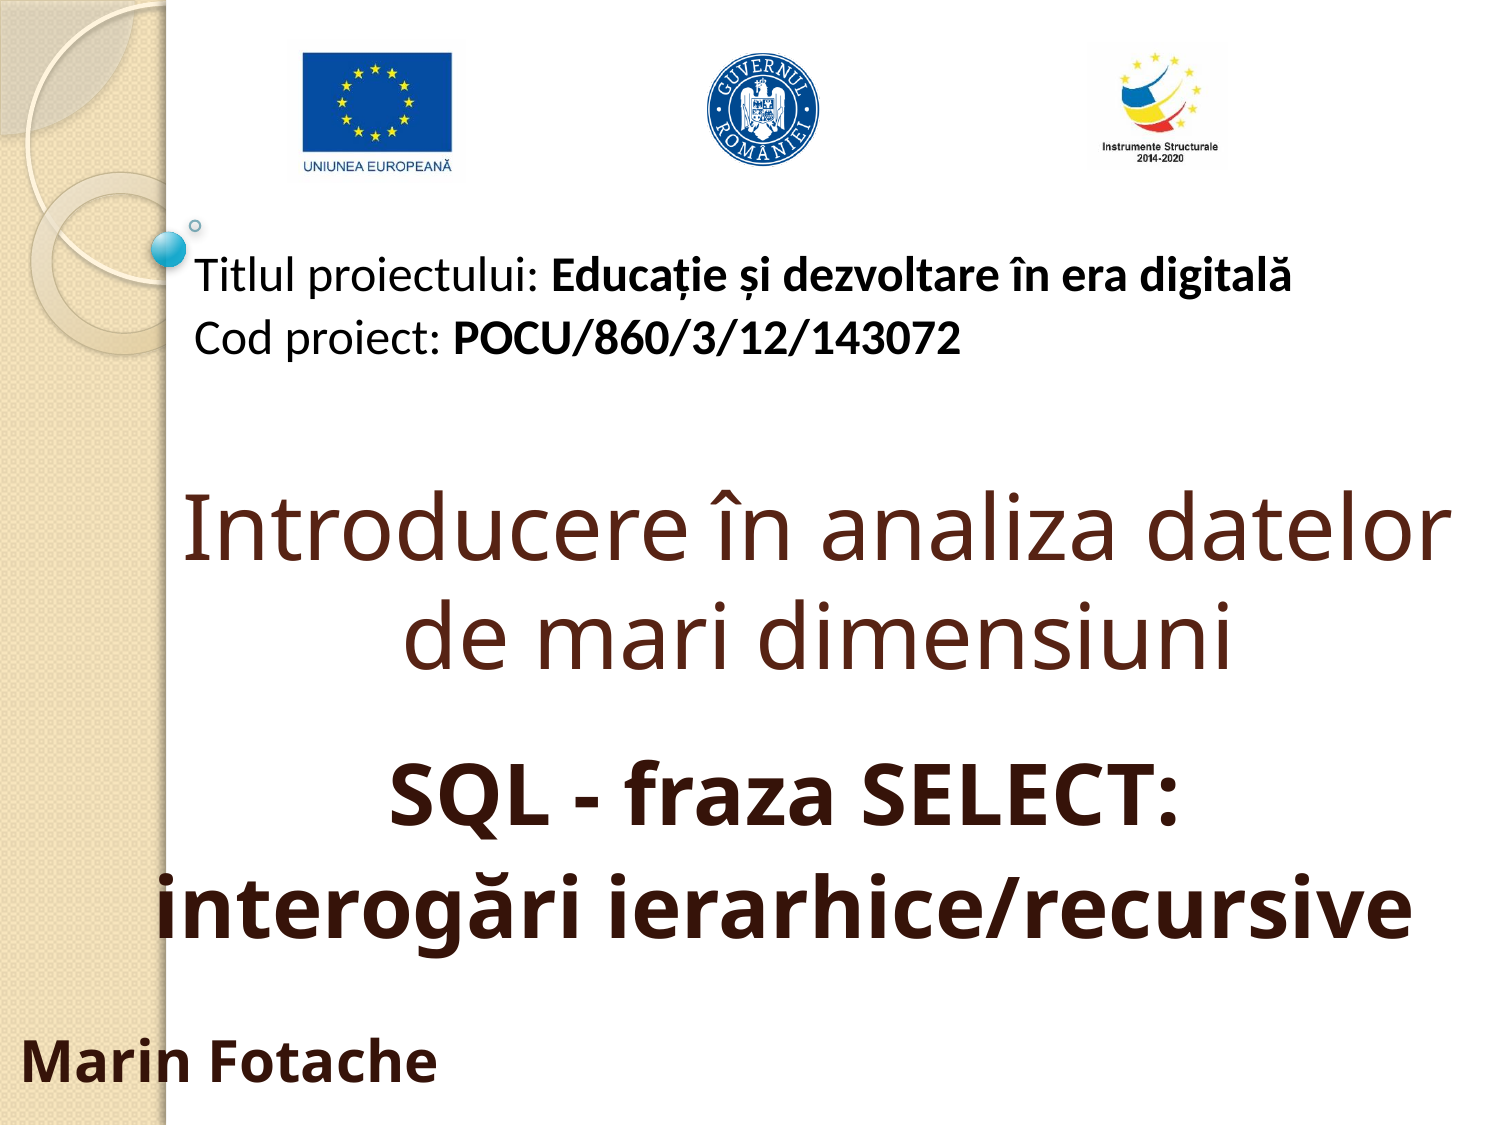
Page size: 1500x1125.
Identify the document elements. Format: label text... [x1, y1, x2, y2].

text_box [287, 39, 1229, 183]
subtitle SQL - fraza SELECT: interogări ierarhice/recursive [122, 730, 1448, 1125]
text_box Titlul proiectului: Educație și dezvoltare în era digitală Cod proiect: POCU/860/3/12/143072 [179, 240, 1309, 374]
text_box Marin Fotache [0, 987, 491, 1125]
text_box Introducere în analiza datelor de mari dimensiuni [125, 283, 1500, 696]
